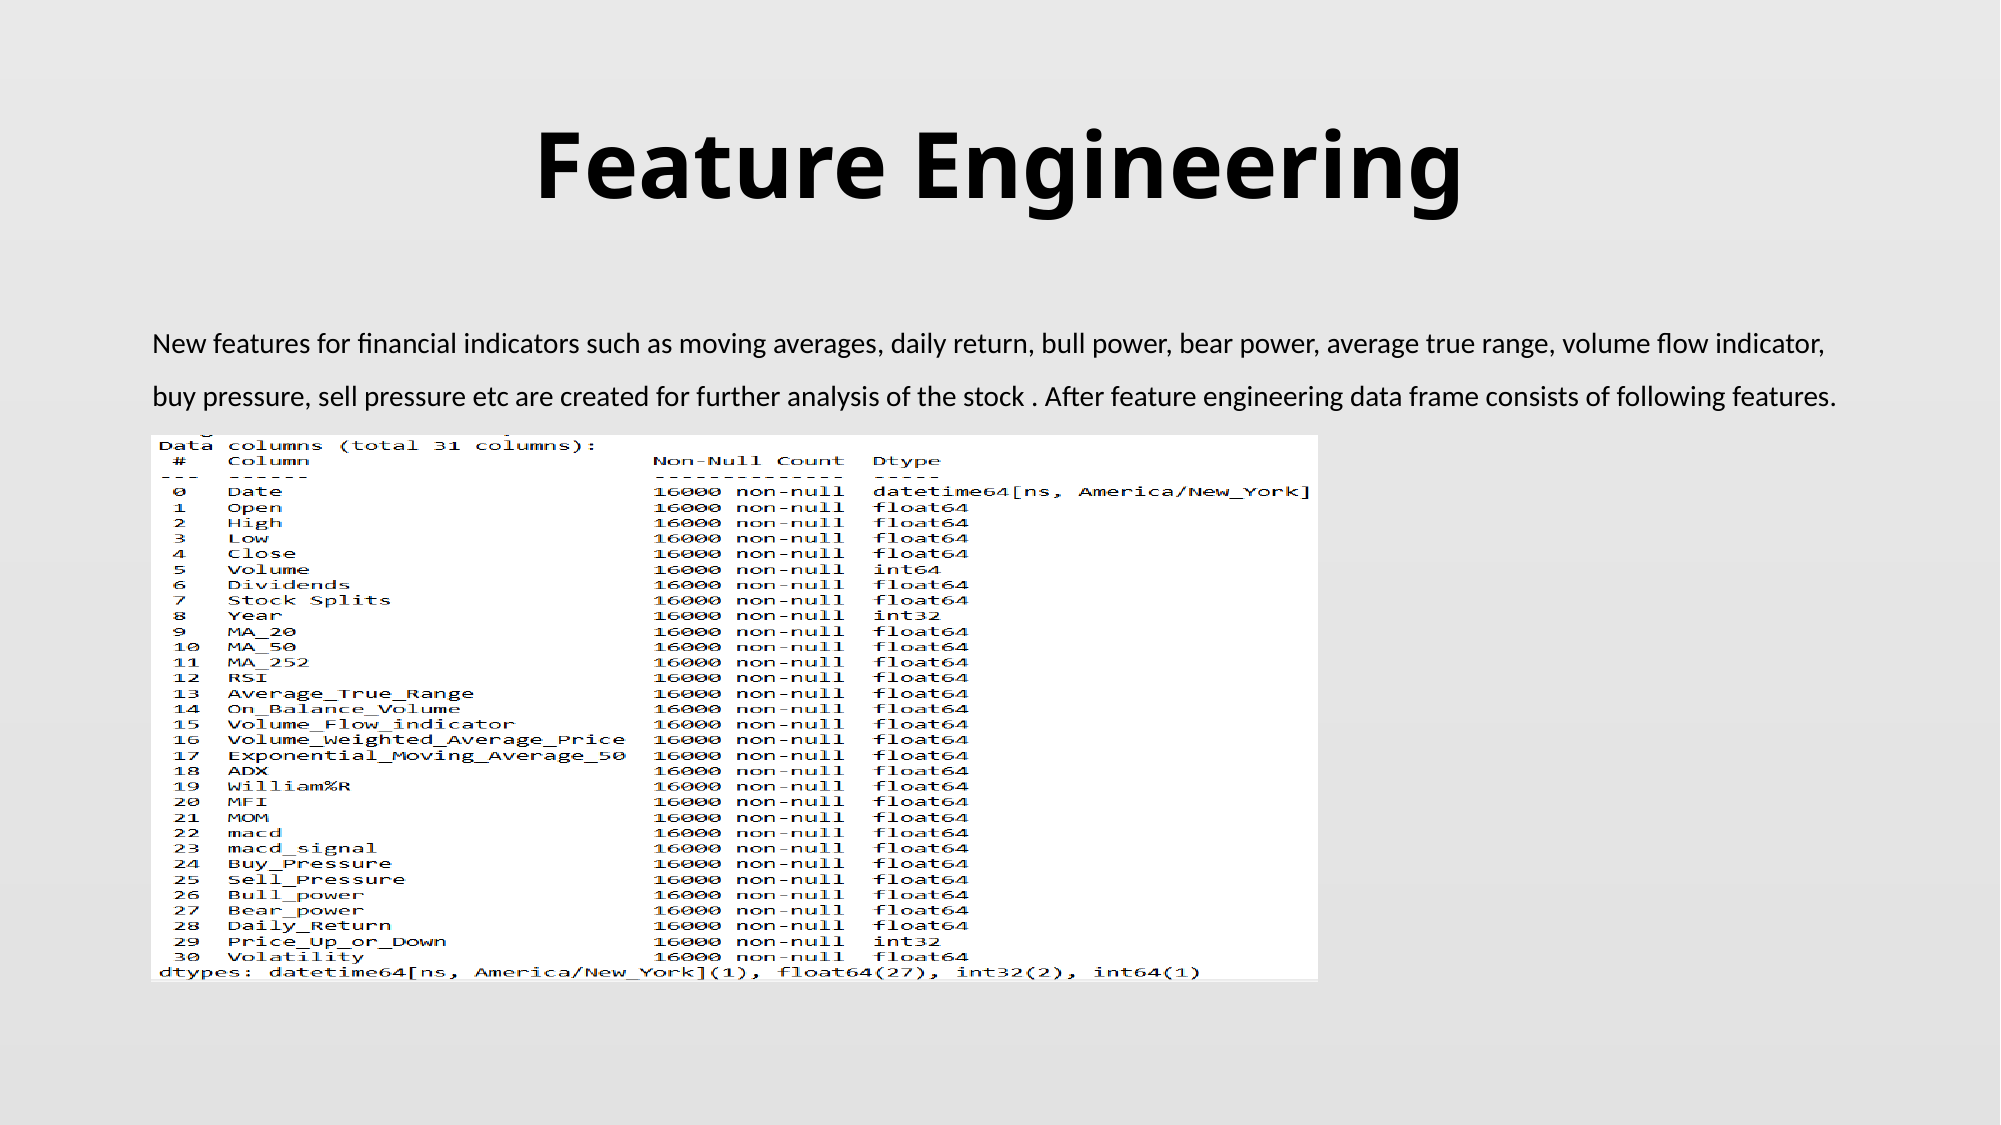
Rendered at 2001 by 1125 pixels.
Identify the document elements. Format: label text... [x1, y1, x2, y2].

title Feature Engineering [137, 59, 1863, 278]
list New features for financial indicators such as moving averages, daily return, bull power, bear power, average true range, volume flow indicator, buy pressure, sell pressure etc are created for further analysis of the stock . After feature engineering data frame consists of following features. [137, 299, 1863, 1014]
picture [151, 435, 1318, 982]
